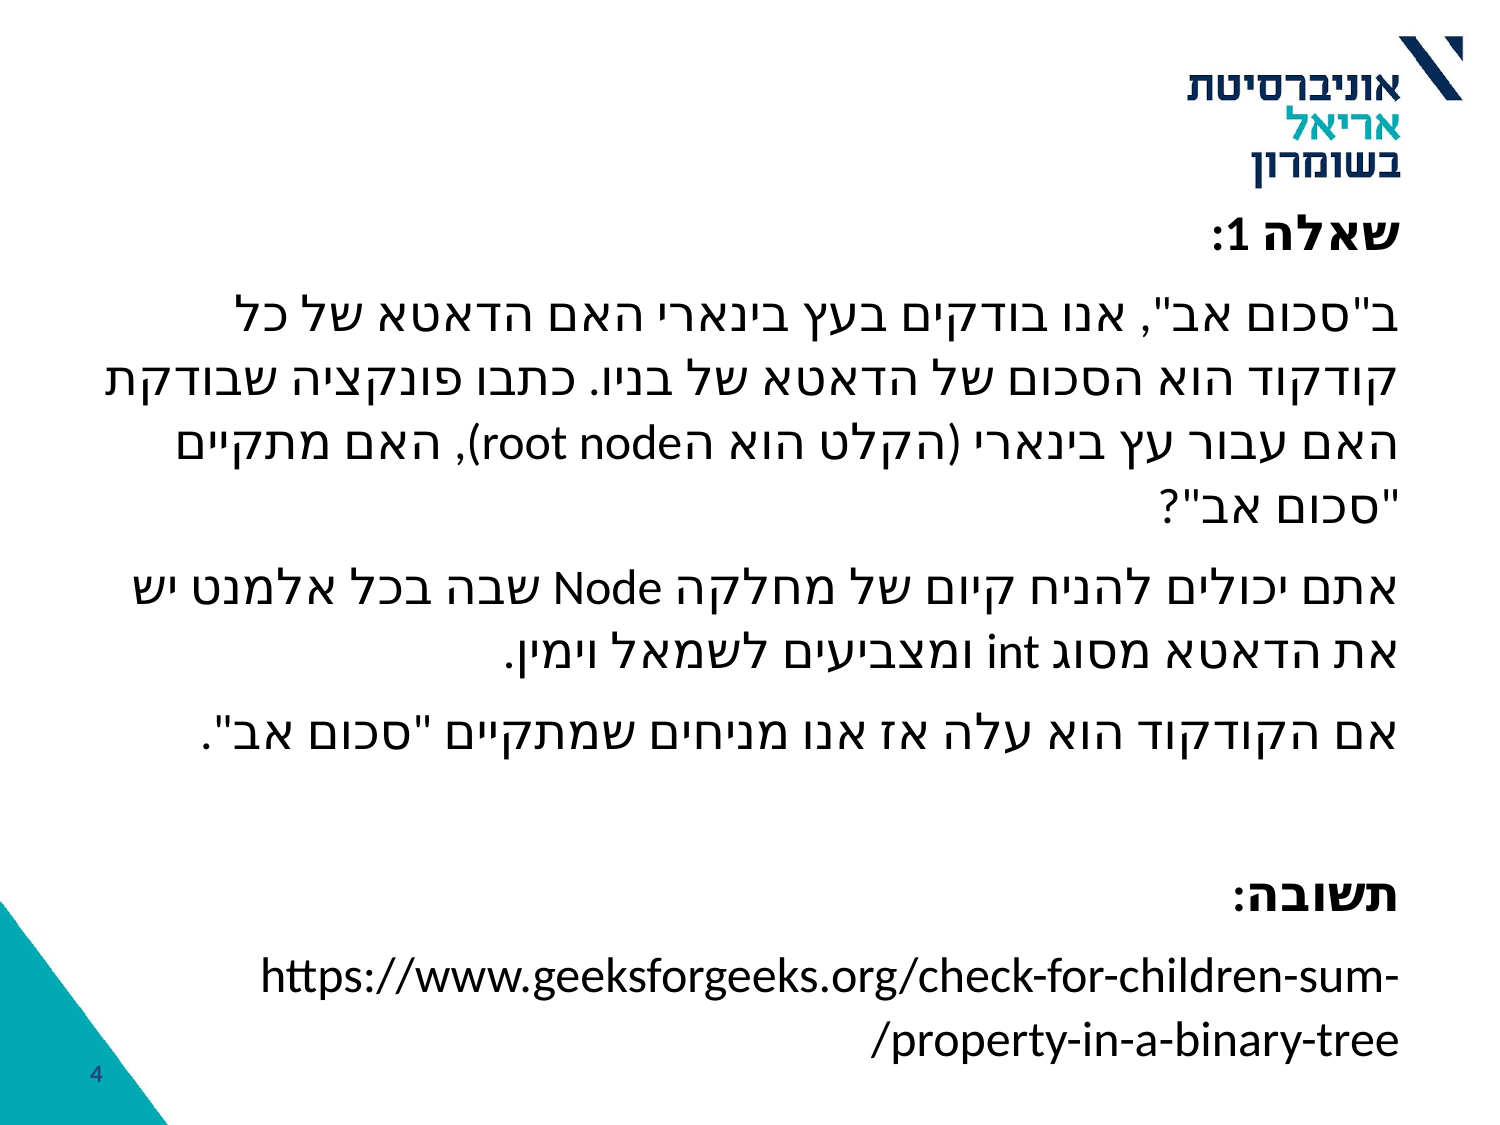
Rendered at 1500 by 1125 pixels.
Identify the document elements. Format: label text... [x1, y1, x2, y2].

picture [0, 0, 1500, 1125]
text_box שאלה 1: ב"סכום אב", אנו בודקים בעץ בינארי האם הדאטא של כל קודקוד הוא הסכום של הדאטא של בניו. כתבו פונקציה שבודקת האם עבור עץ בינארי (הקלט הוא הroot node), האם מתקיים "סכום אב"? אתם יכולים להניח קיום של מחלקה Node שבה בכל אלמנט יש את הדאטא מסוג int ומצביעים לשמאל וימין. אם הקודקוד הוא עלה אז אנו מניחים שמתקיים "סכום אב". תשובה: https://www.geeksforgeeks.org/check-for-children-sum-property-in-a-binary-tree/ [84, 188, 1416, 1074]
slide_number 4 [75, 1042, 425, 1103]
